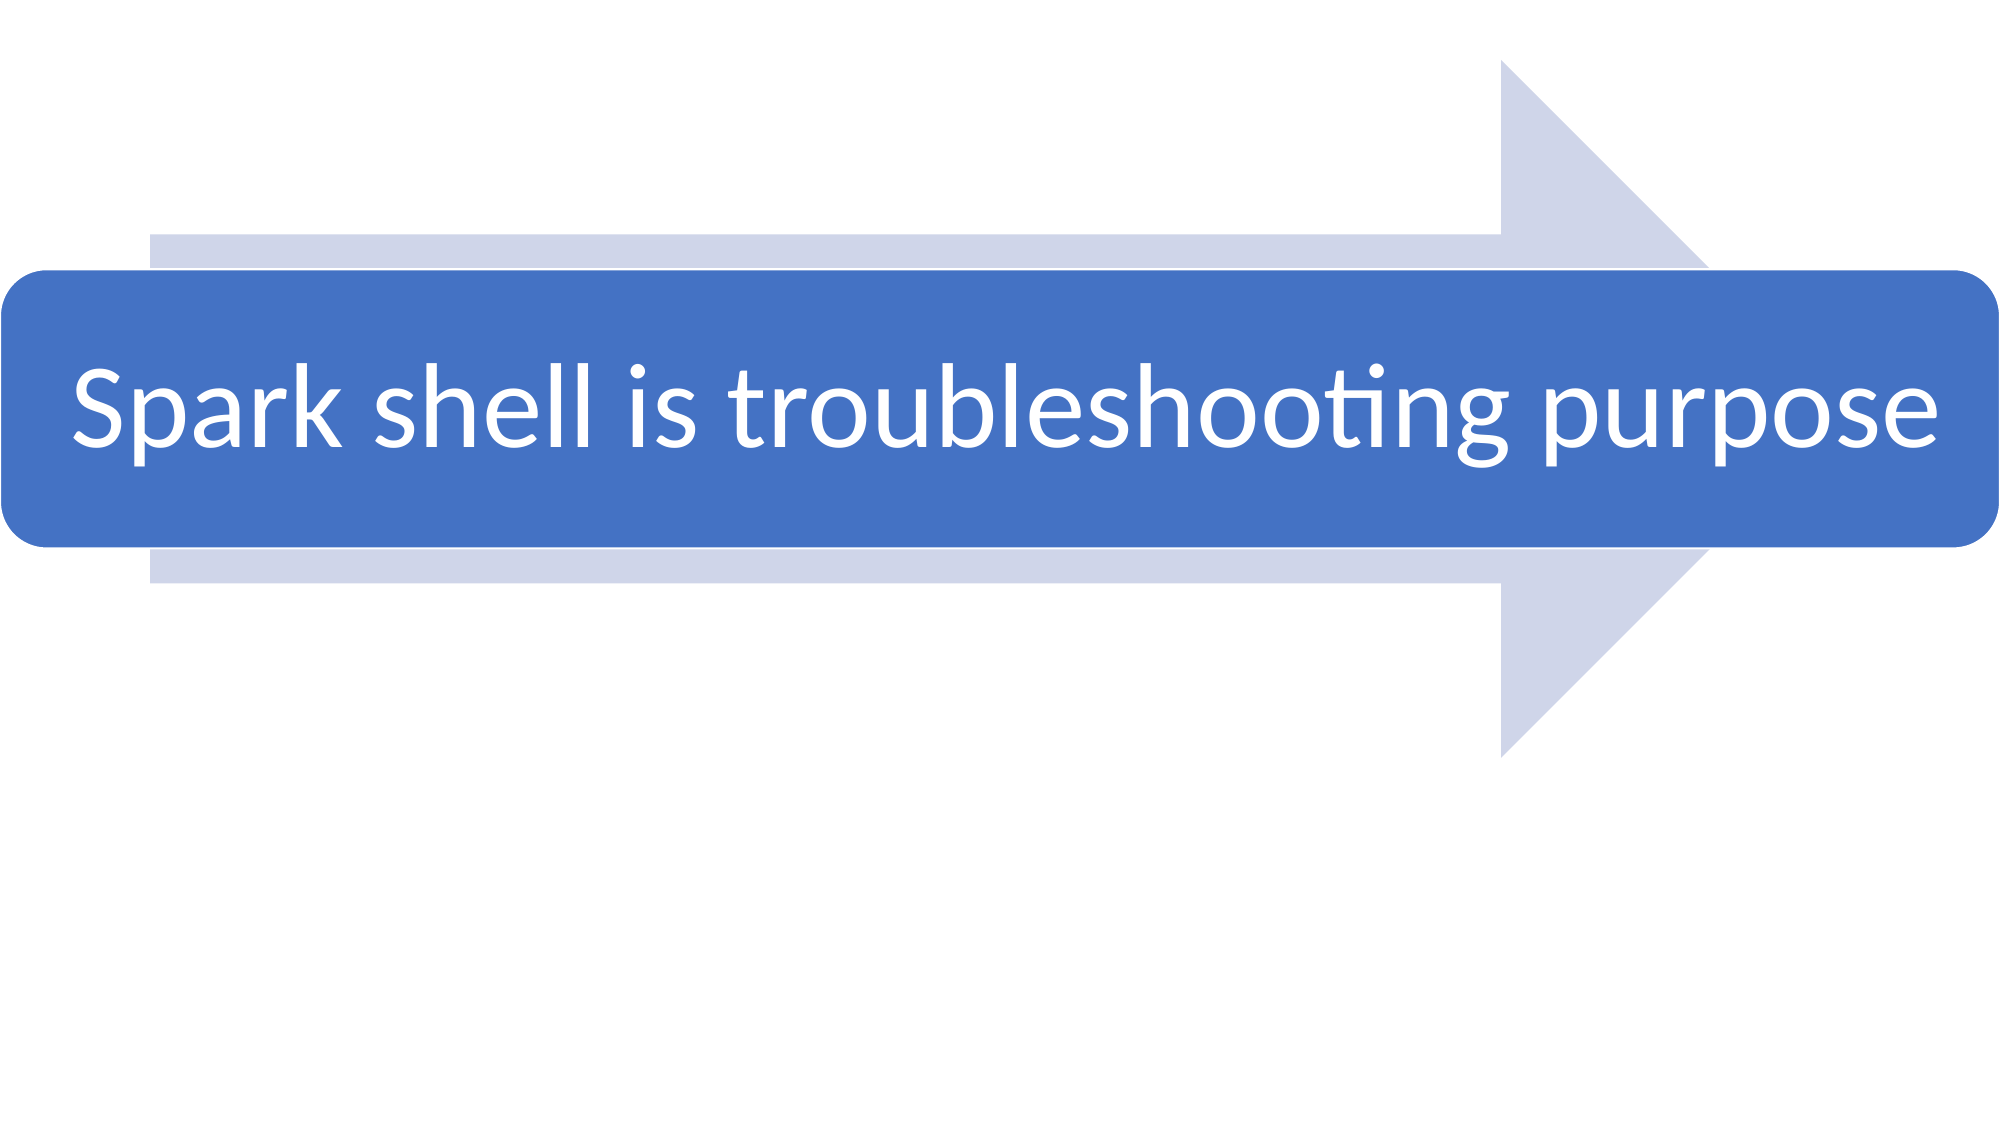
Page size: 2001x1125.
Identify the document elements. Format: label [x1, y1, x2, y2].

text_box [0, 59, 2000, 758]
